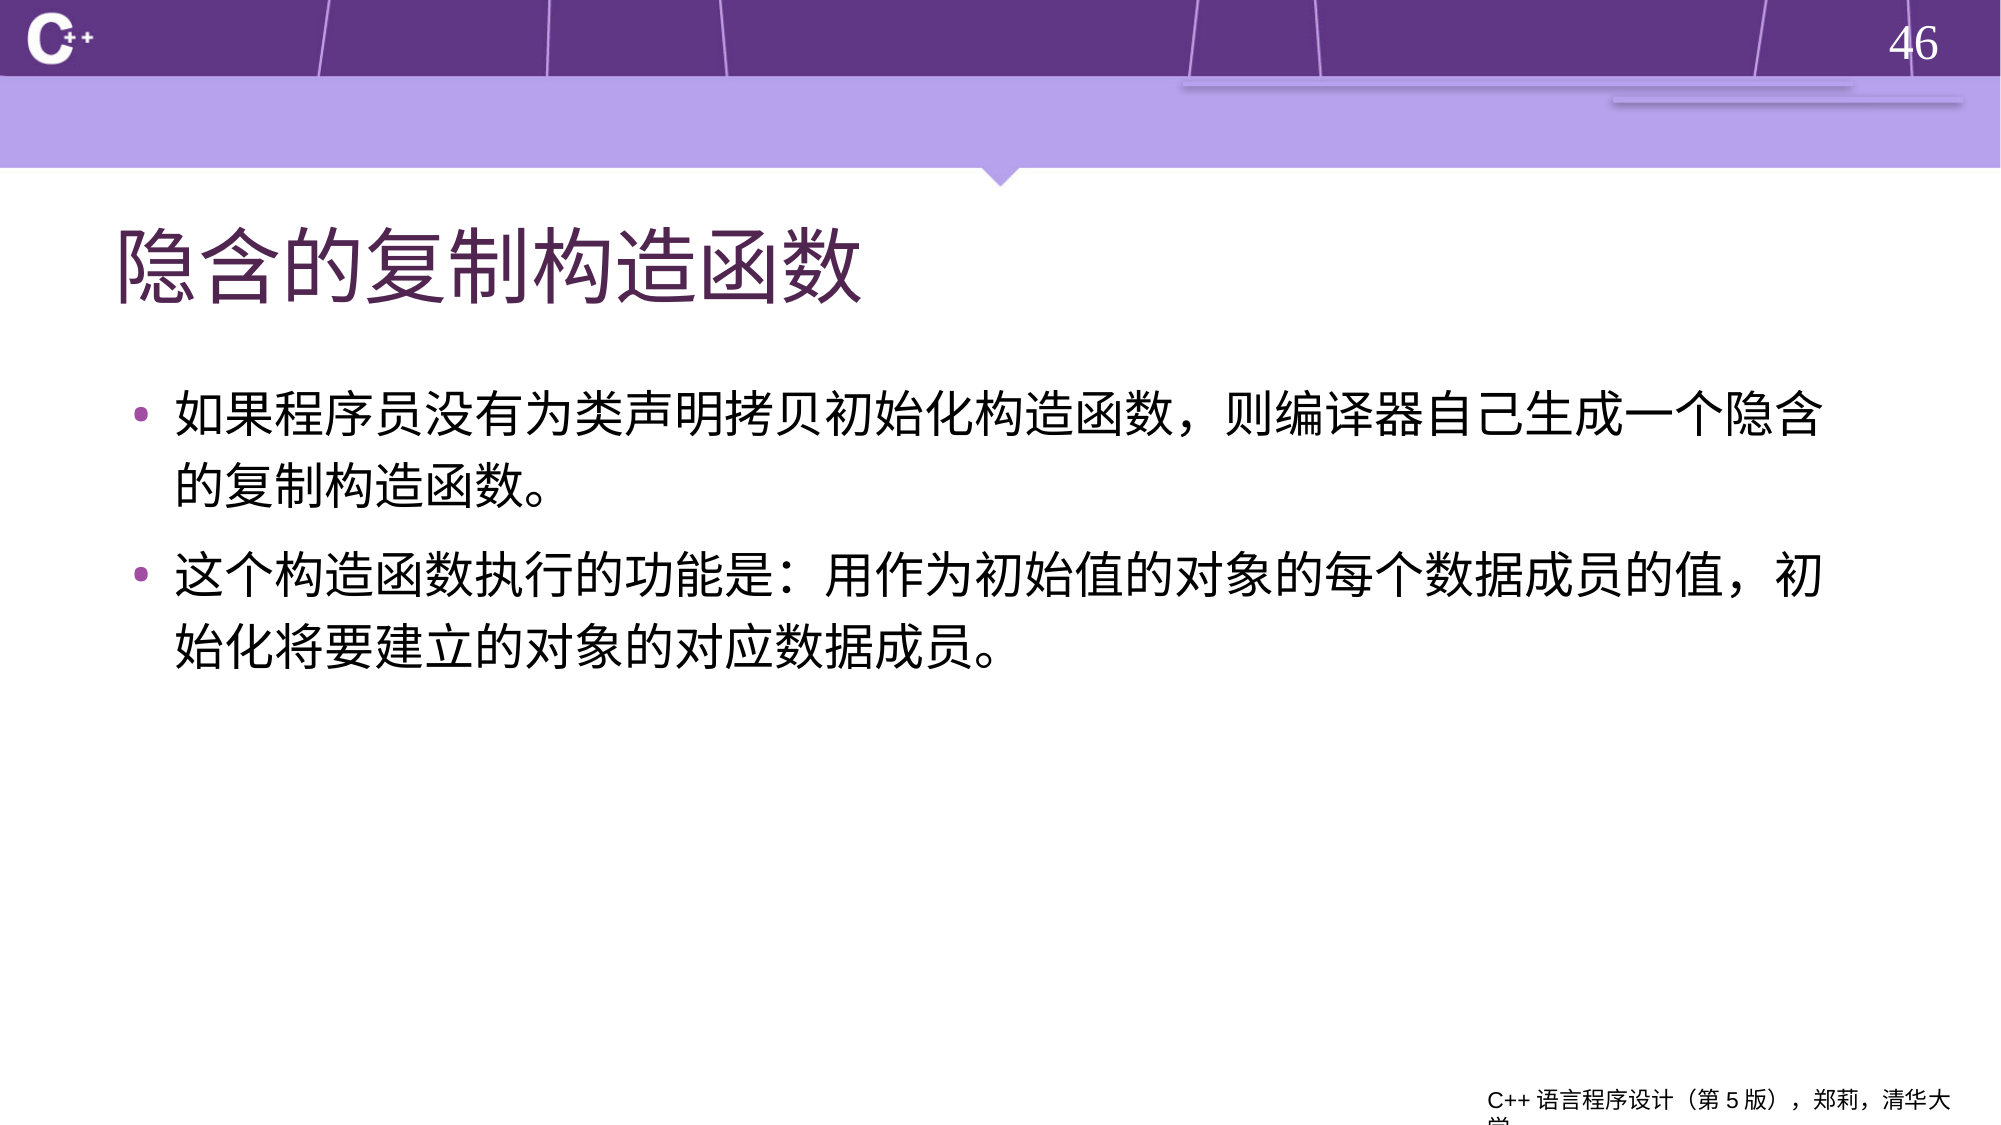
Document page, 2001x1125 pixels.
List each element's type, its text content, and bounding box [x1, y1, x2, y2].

list 如果程序员没有为类声明拷贝初始化构造函数，则编译器自己生成一个隐含的复制构造函数。 这个构造函数执行的功能是：用作为初始值的对象的每个数据成员的值，初始化将要建立的对象的对应数据成员。 [99, 363, 1863, 1024]
picture [0, 0, 2001, 1125]
title 隐含的复制构造函数 [99, 176, 1901, 352]
